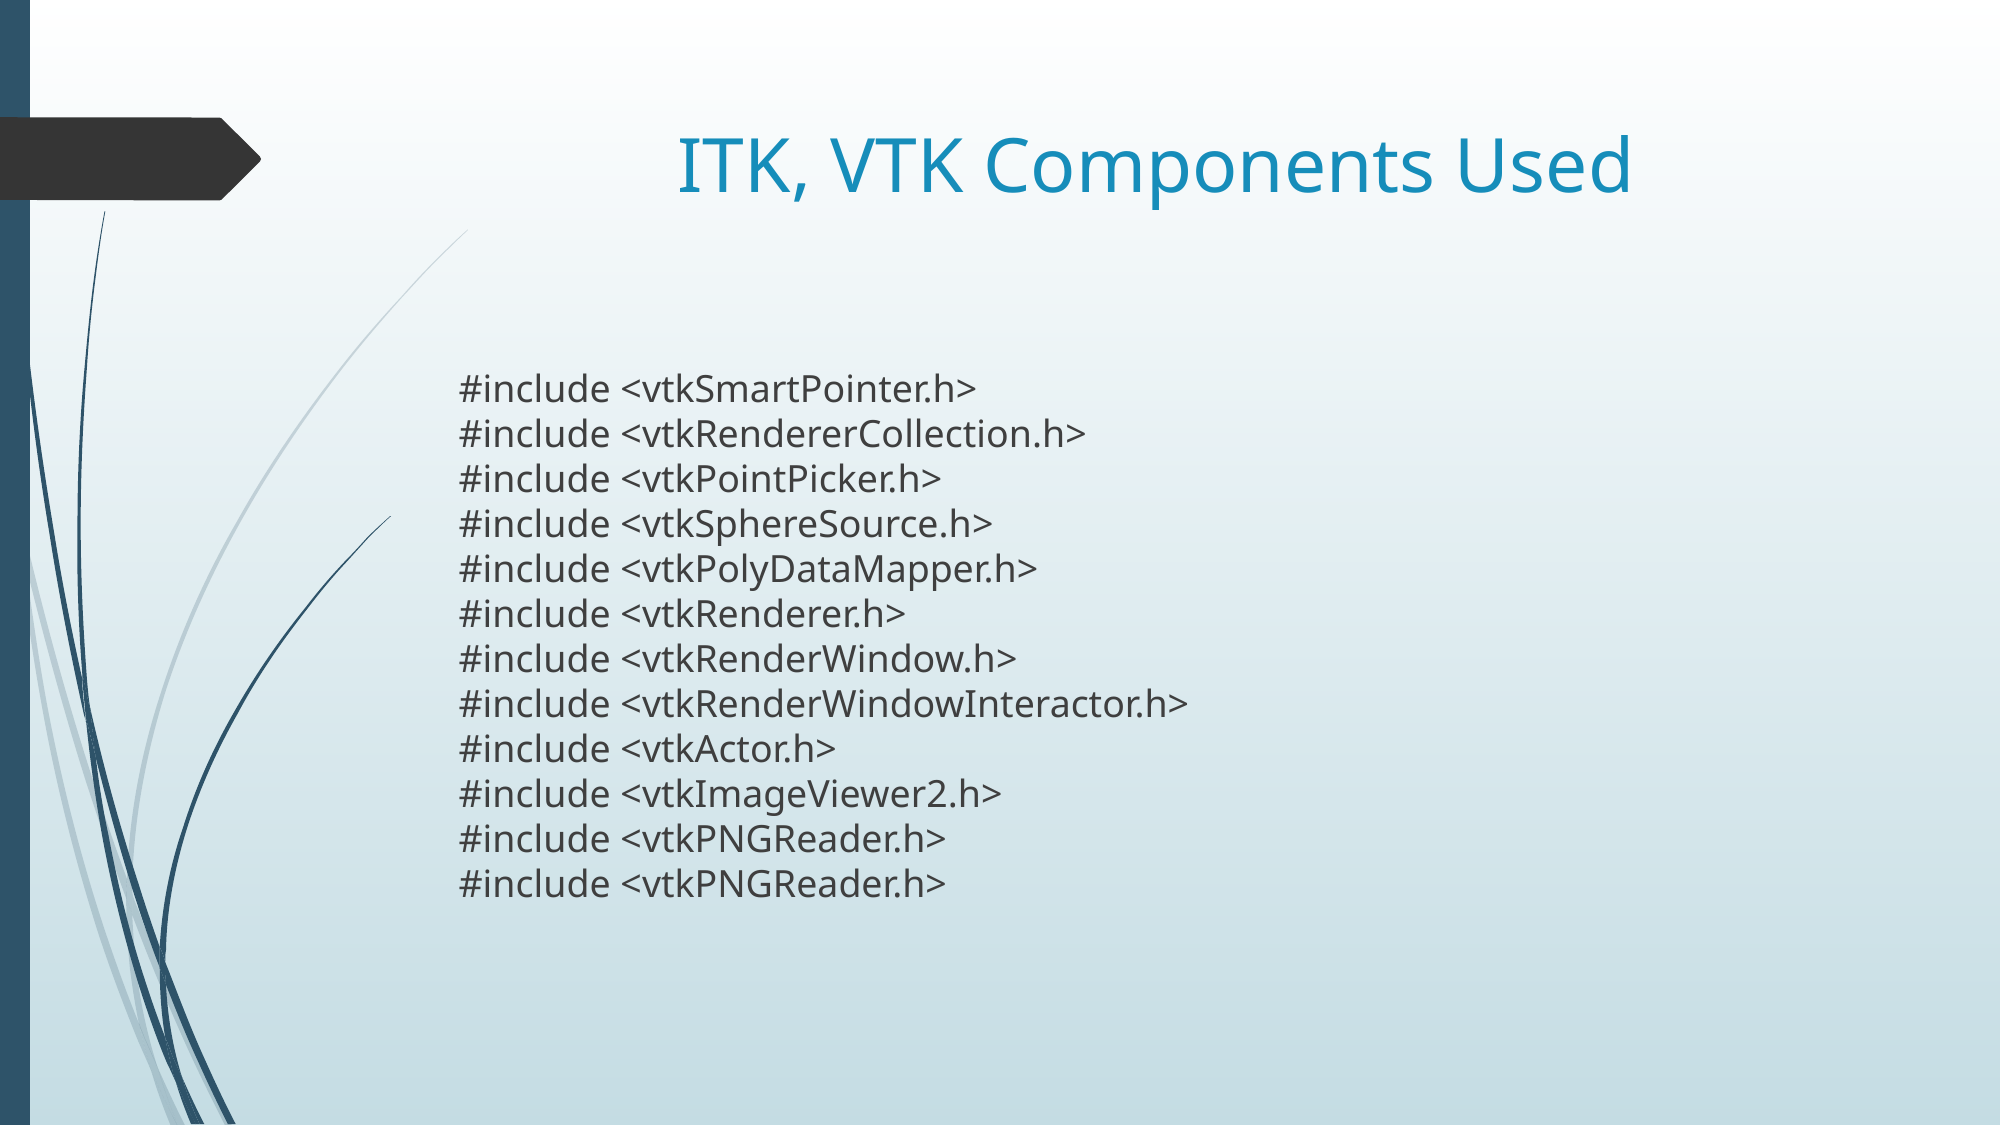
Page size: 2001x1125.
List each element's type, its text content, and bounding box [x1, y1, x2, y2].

title ITK, VTK Components Used [425, 102, 1888, 313]
list #include <vtkSmartPointer.h> #include <vtkRendererCollection.h> #include <vtkPointPicker.h> #include <vtkSphereSource.h> #include <vtkPolyDataMapper.h> #include <vtkRenderer.h> #include <vtkRenderWindow.h> #include <vtkRenderWindowInteractor.h> #include <vtkActor.h> #include <vtkImageViewer2.h> #include <vtkPNGReader.h> #include <vtkPNGReader.h> [424, 350, 1888, 970]
